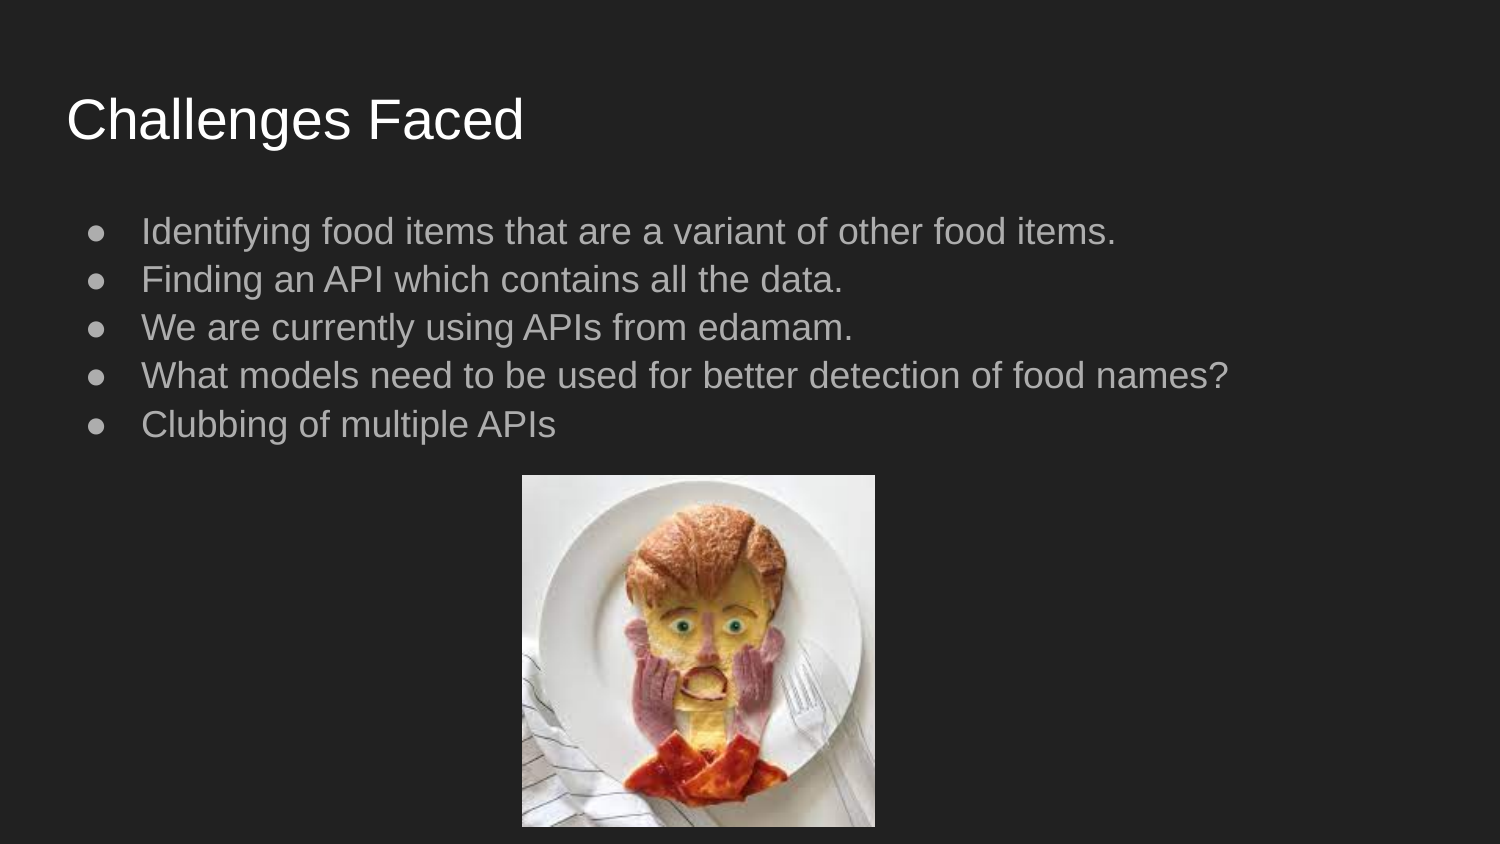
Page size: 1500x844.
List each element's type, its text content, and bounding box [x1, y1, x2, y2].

title Challenges Faced [51, 72, 1449, 167]
picture [522, 474, 875, 827]
list Identifying food items that are a variant of other food items. Finding an API which contains all the data. We are currently using APIs from edamam. What models need to be used for better detection of food names? Clubbing of multiple APIs [51, 189, 1449, 750]
